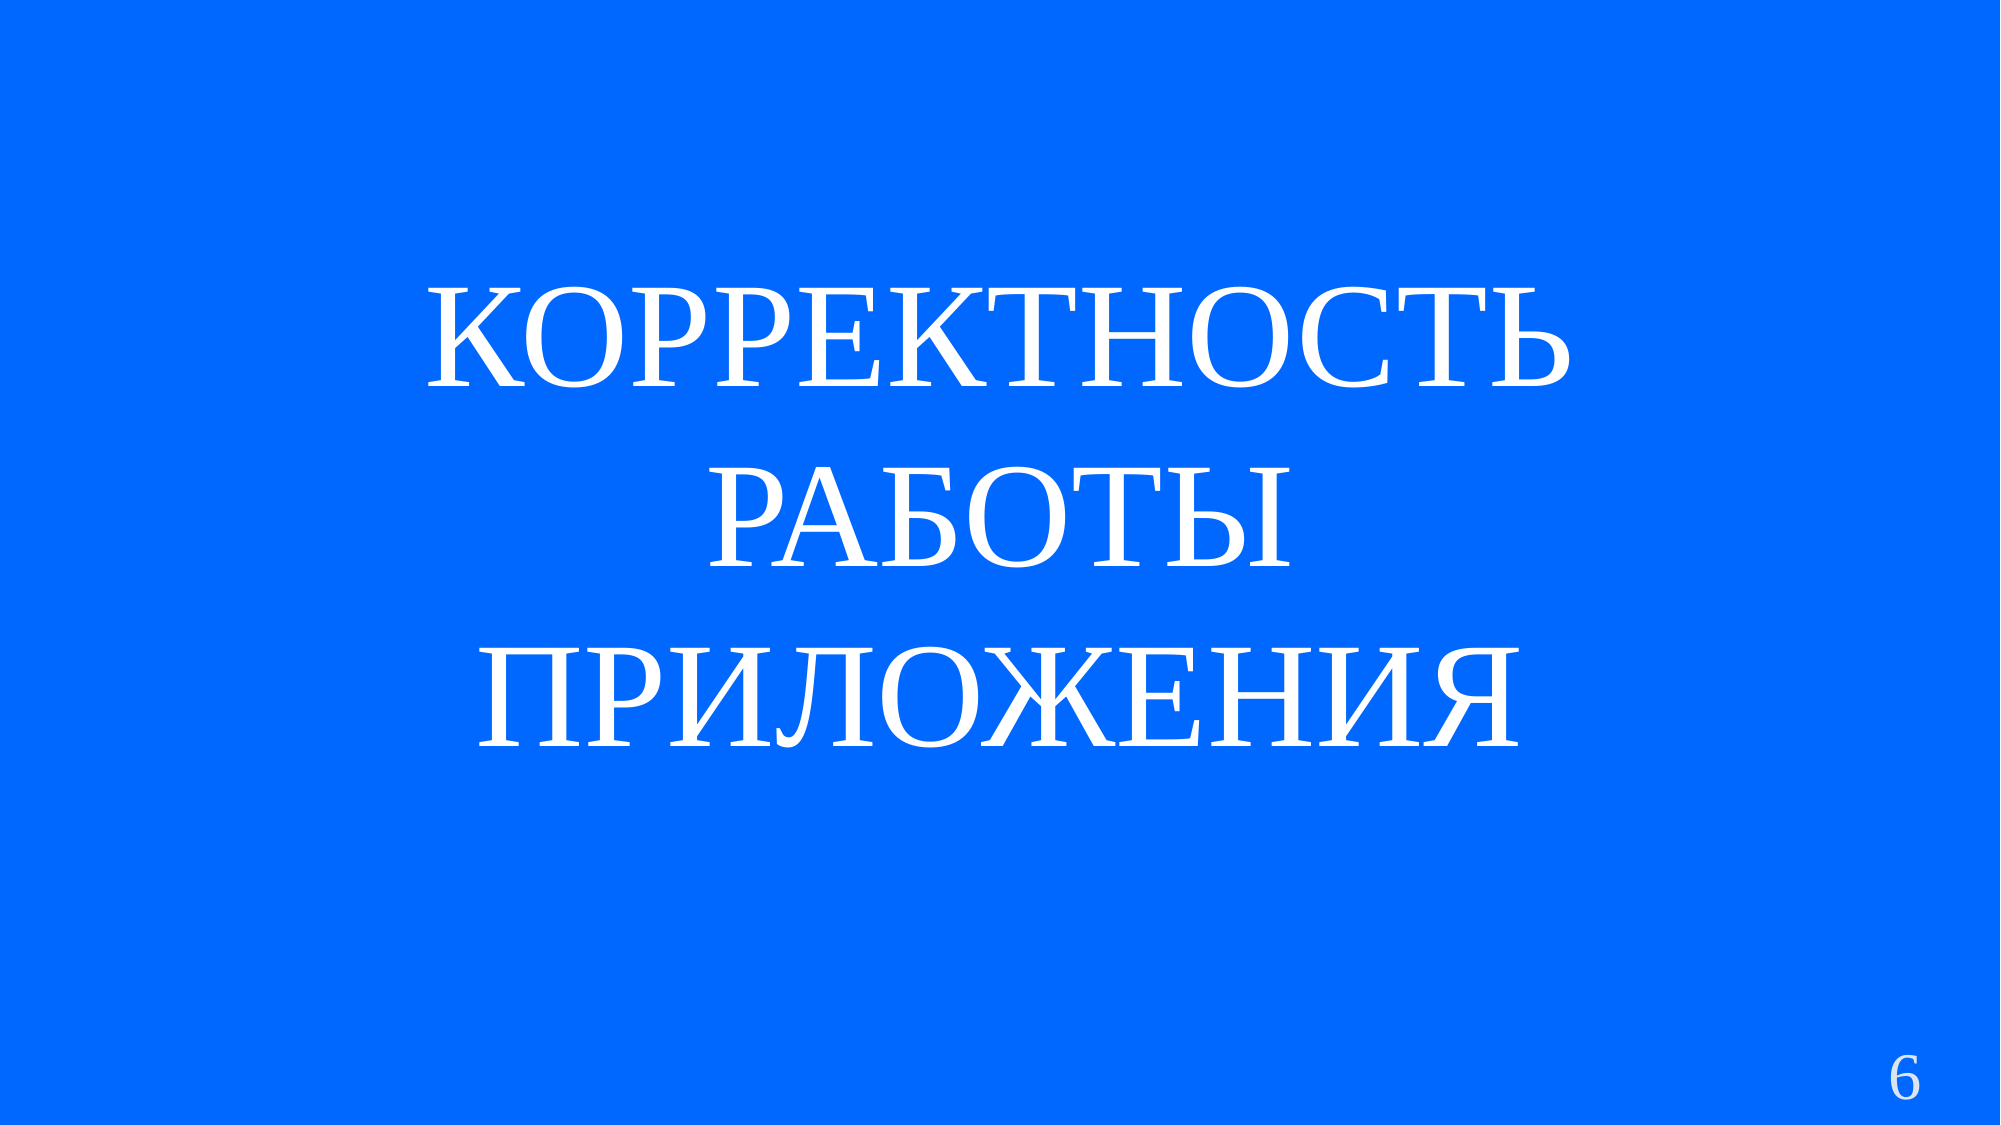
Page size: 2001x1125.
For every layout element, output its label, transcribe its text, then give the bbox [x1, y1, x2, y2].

slide_number 6 [1487, 1042, 1938, 1103]
title КОРРЕКТНОСТЬ РАБОТЫ ПРИЛОЖЕНИЯ [295, 276, 1705, 738]
